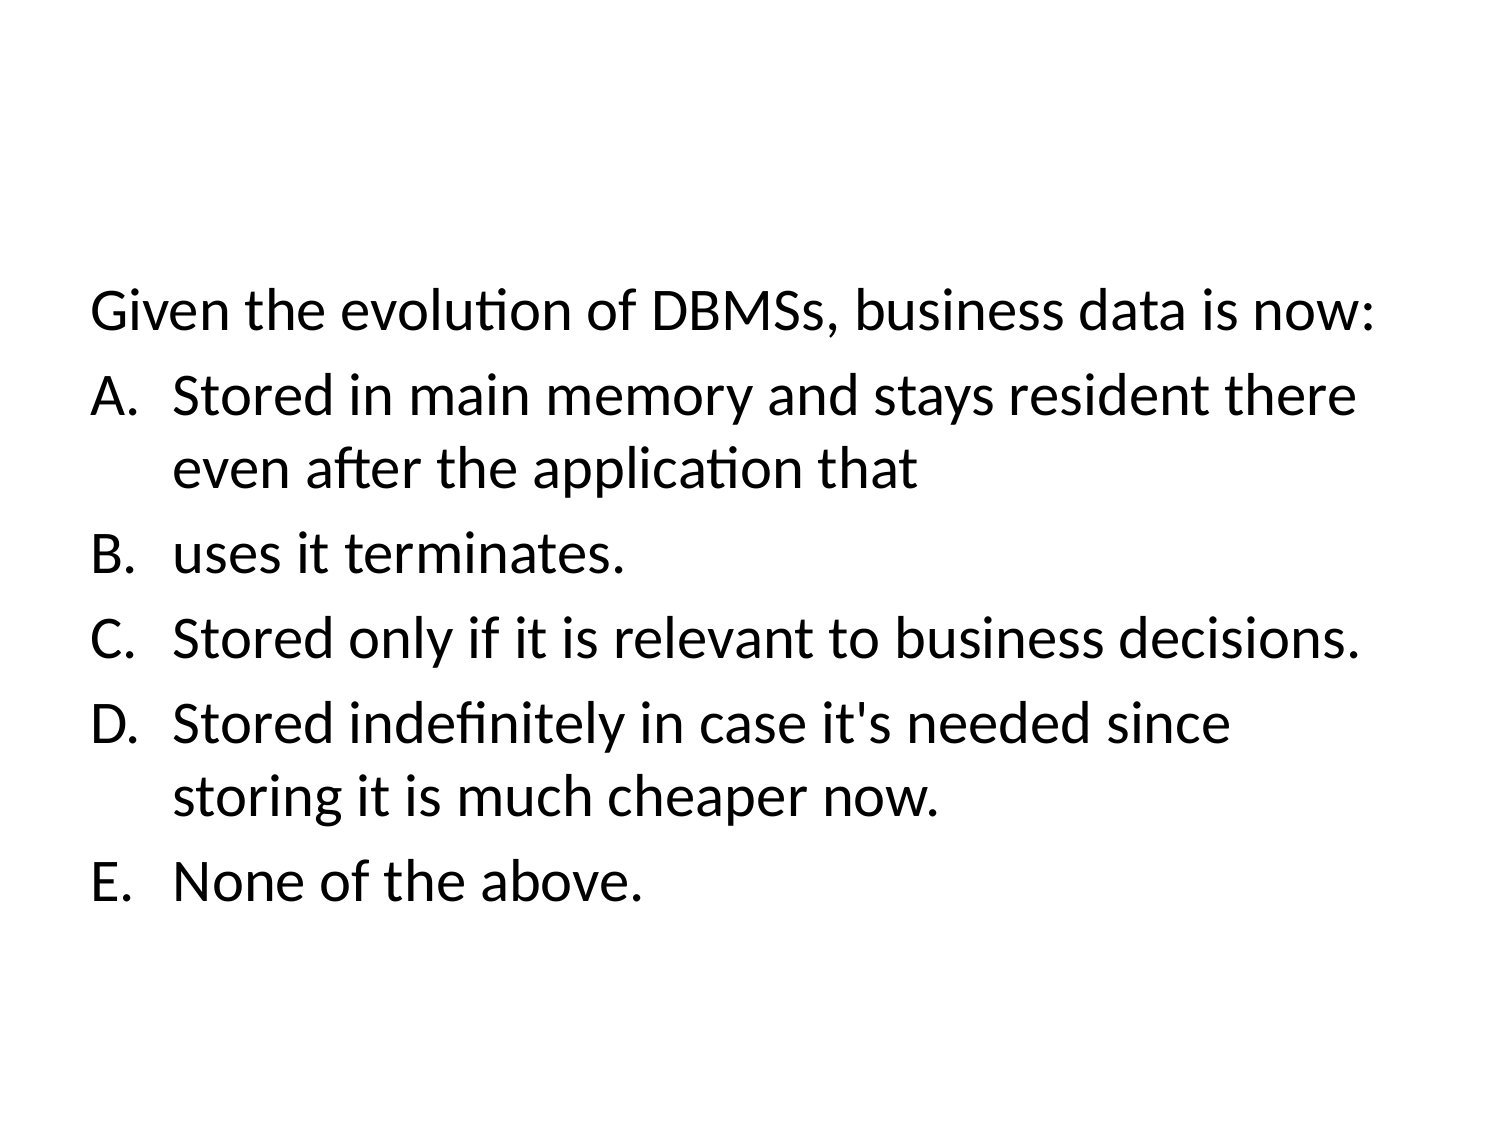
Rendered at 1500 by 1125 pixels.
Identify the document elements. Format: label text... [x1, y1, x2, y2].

list Given the evolution of DBMSs, business data is now: Stored in main memory and stays resident there even after the application that uses it terminates. Stored only if it is relevant to business decisions. Stored indefinitely in case it's needed since storing it is much cheaper now. None of the above. [75, 262, 1425, 1005]
